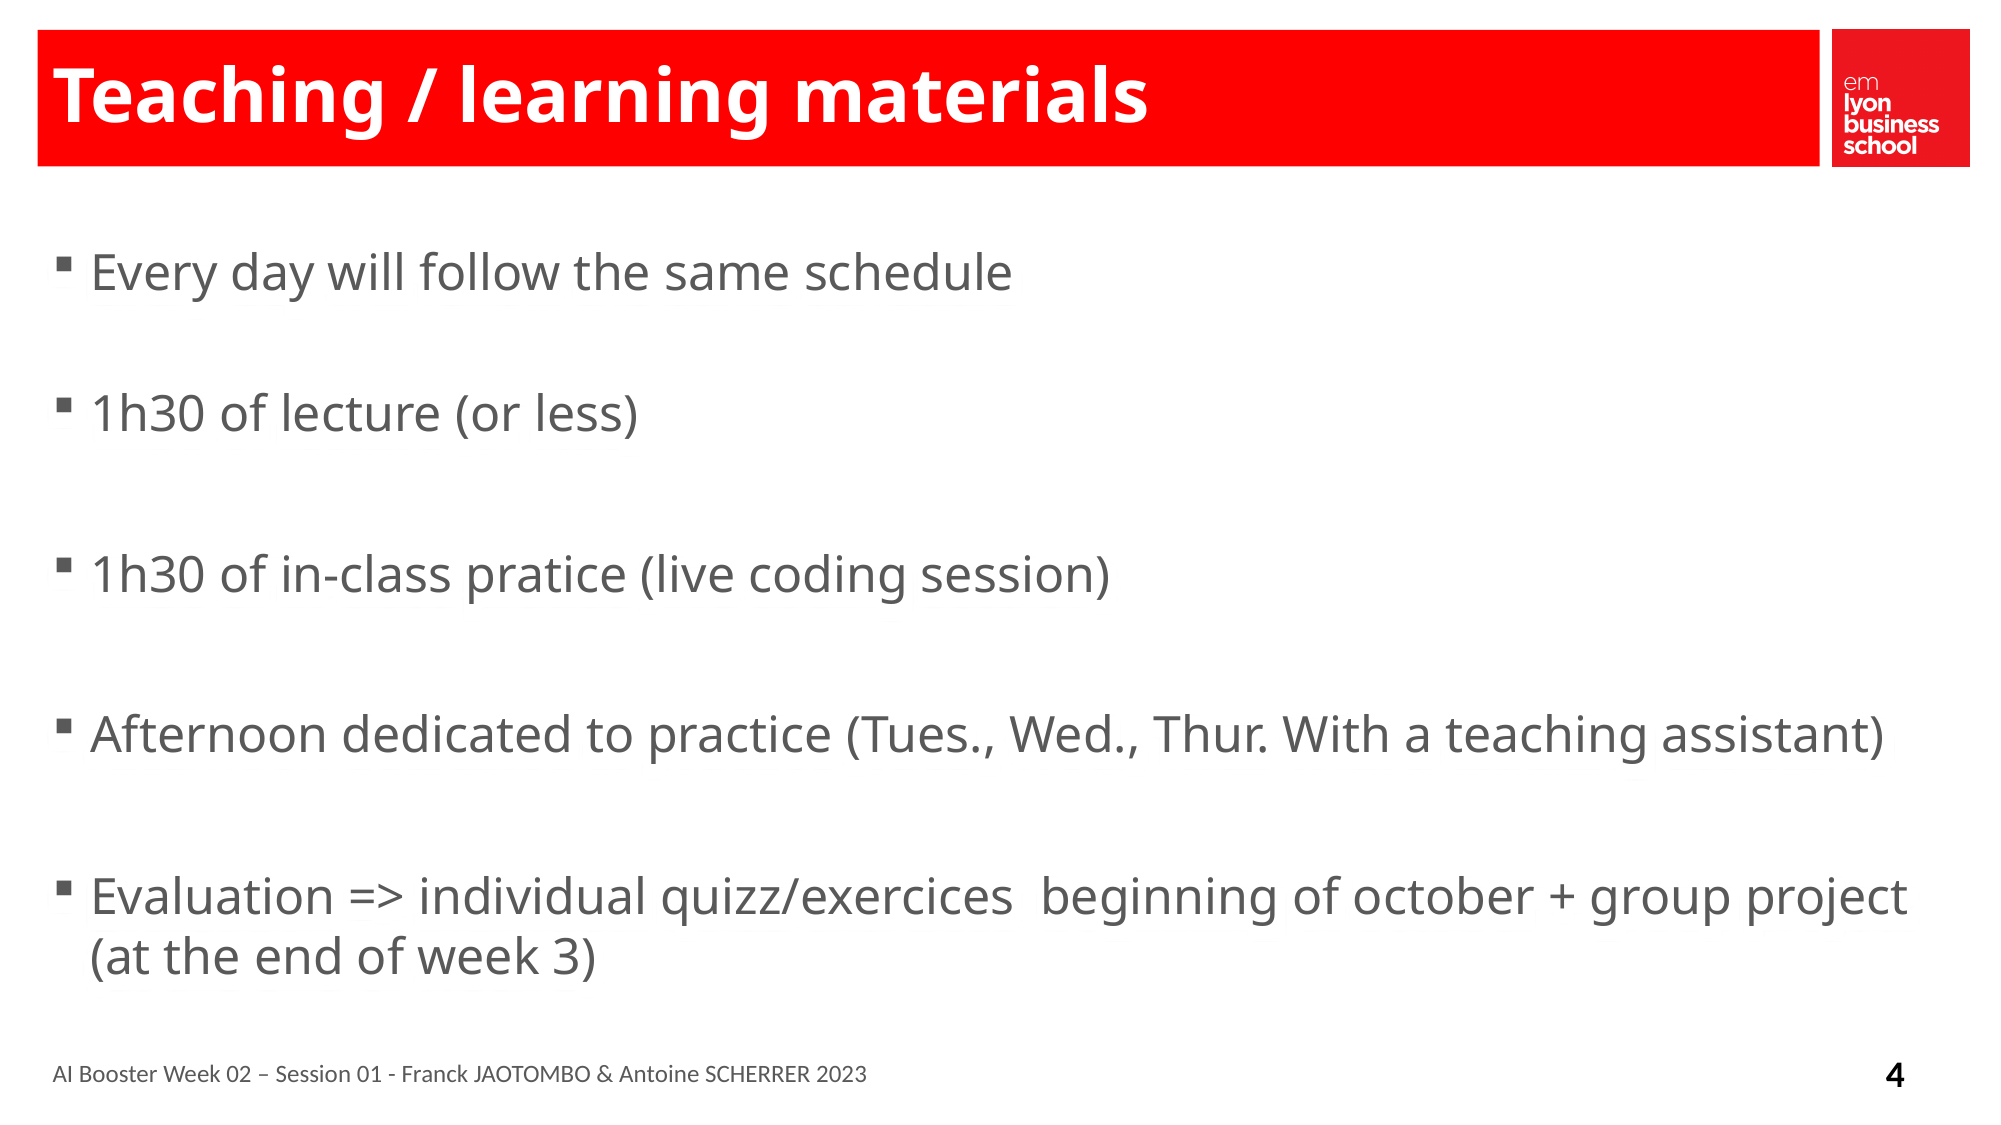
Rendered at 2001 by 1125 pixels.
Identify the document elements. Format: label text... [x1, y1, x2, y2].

picture [1832, 29, 1970, 167]
list Every day will follow the same schedule 1h30 of lecture (or less) 1h30 of in-class pratice (live coding session) Afternoon dedicated to practice (Tues., Wed., Thur. With a teaching assistant) Evaluation => individual quizz/exercices beginning of october + group project (at the end of week 3) [36, 232, 1959, 1014]
title Teaching / learning materials [37, 29, 1820, 167]
slide_number 4 [1832, 1042, 1958, 1103]
footer AI Booster Week 02 – Session 01 - Franck JAOTOMBO & Antoine SCHERRER 2023 [37, 1042, 1448, 1103]
